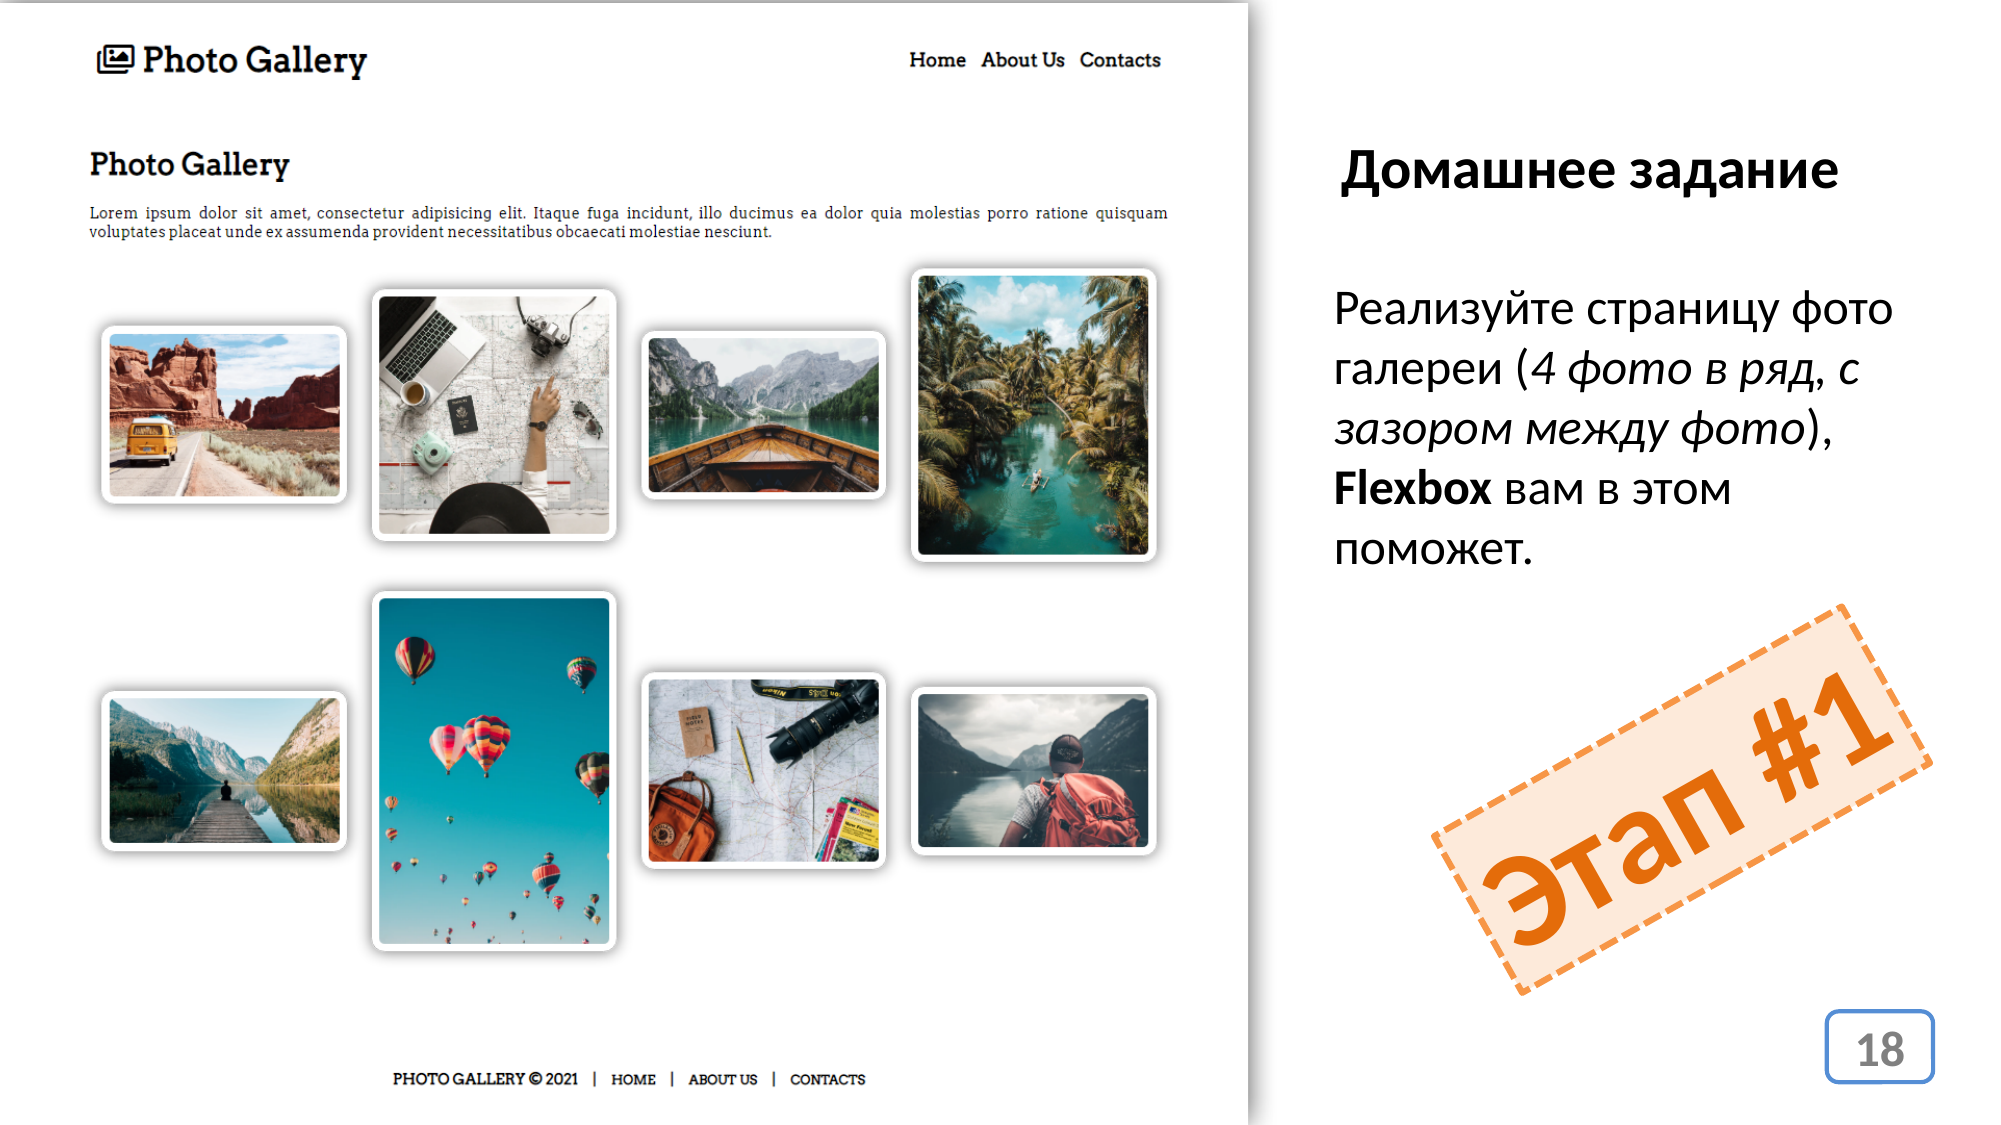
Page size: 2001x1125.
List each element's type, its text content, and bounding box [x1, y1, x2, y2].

text_box Этап #1 [1432, 604, 1933, 994]
picture [0, 3, 1249, 1125]
text_box Домашнее задание [1326, 122, 1941, 207]
text_box 18 [1824, 1009, 1936, 1085]
text_box Реализуйте страницу фото галереи (4 фото в ряд, с зазором между фото), Flexbox вам в этом поможет. [1318, 267, 1934, 582]
